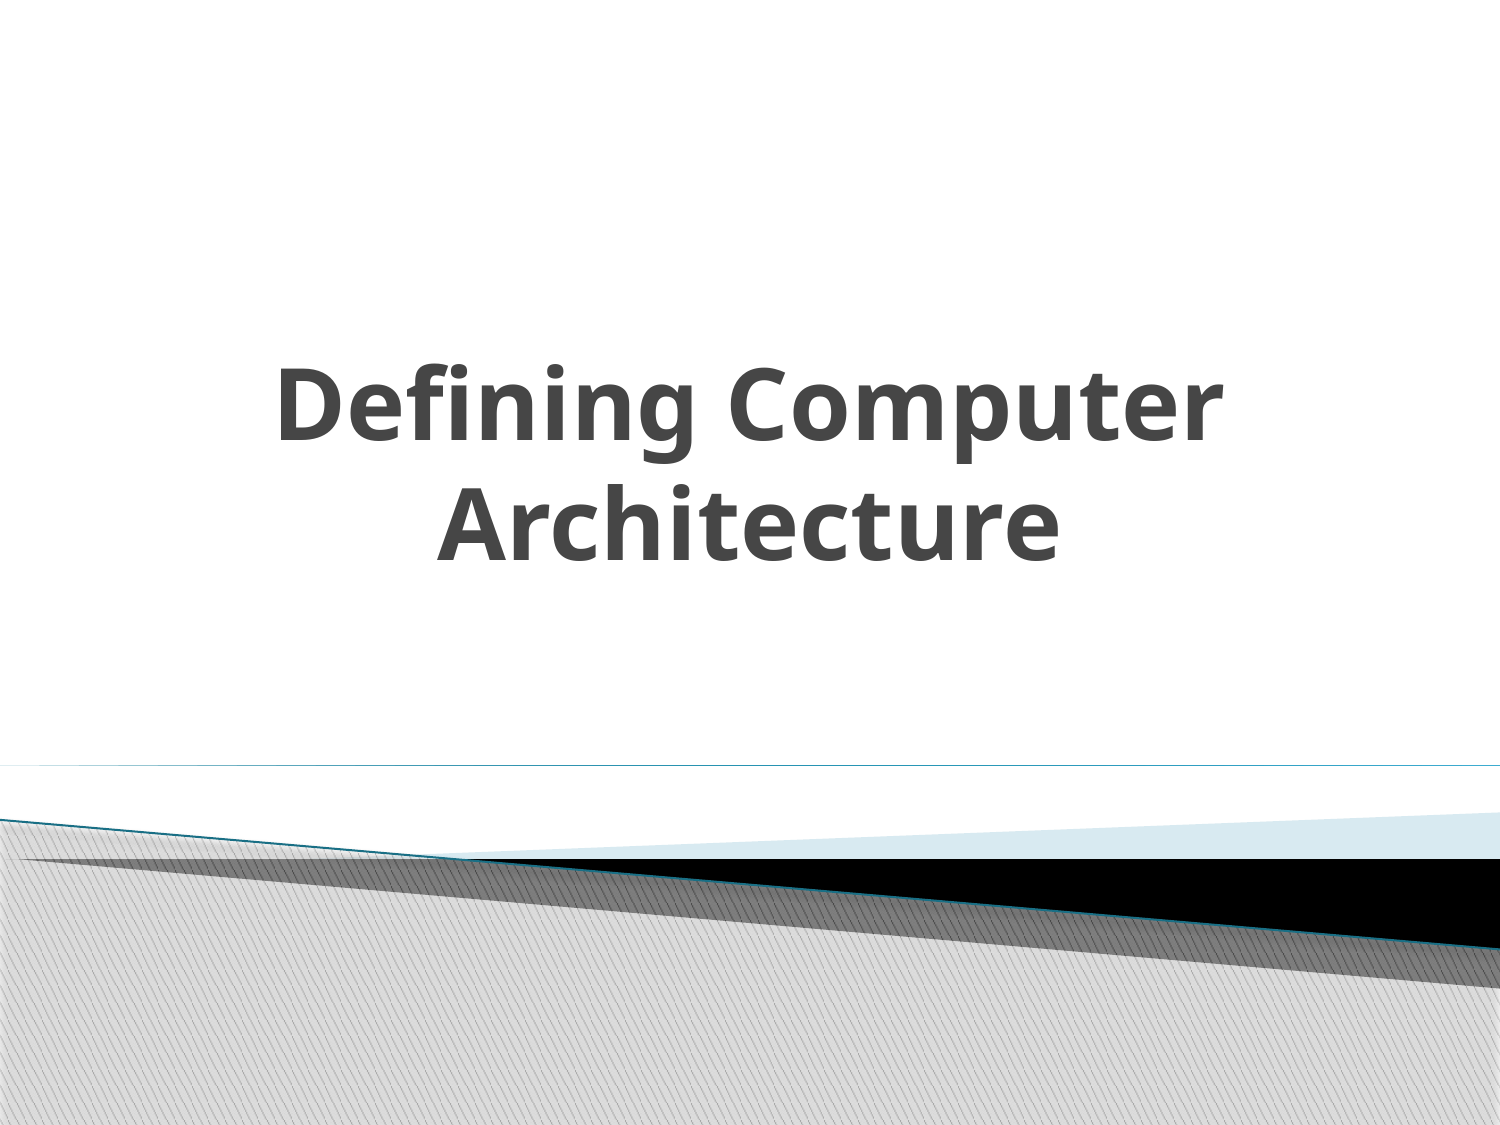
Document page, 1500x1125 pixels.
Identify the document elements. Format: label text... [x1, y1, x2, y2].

title Defining Computer Architecture [112, 287, 1388, 588]
picture [5, 859, 1500, 989]
